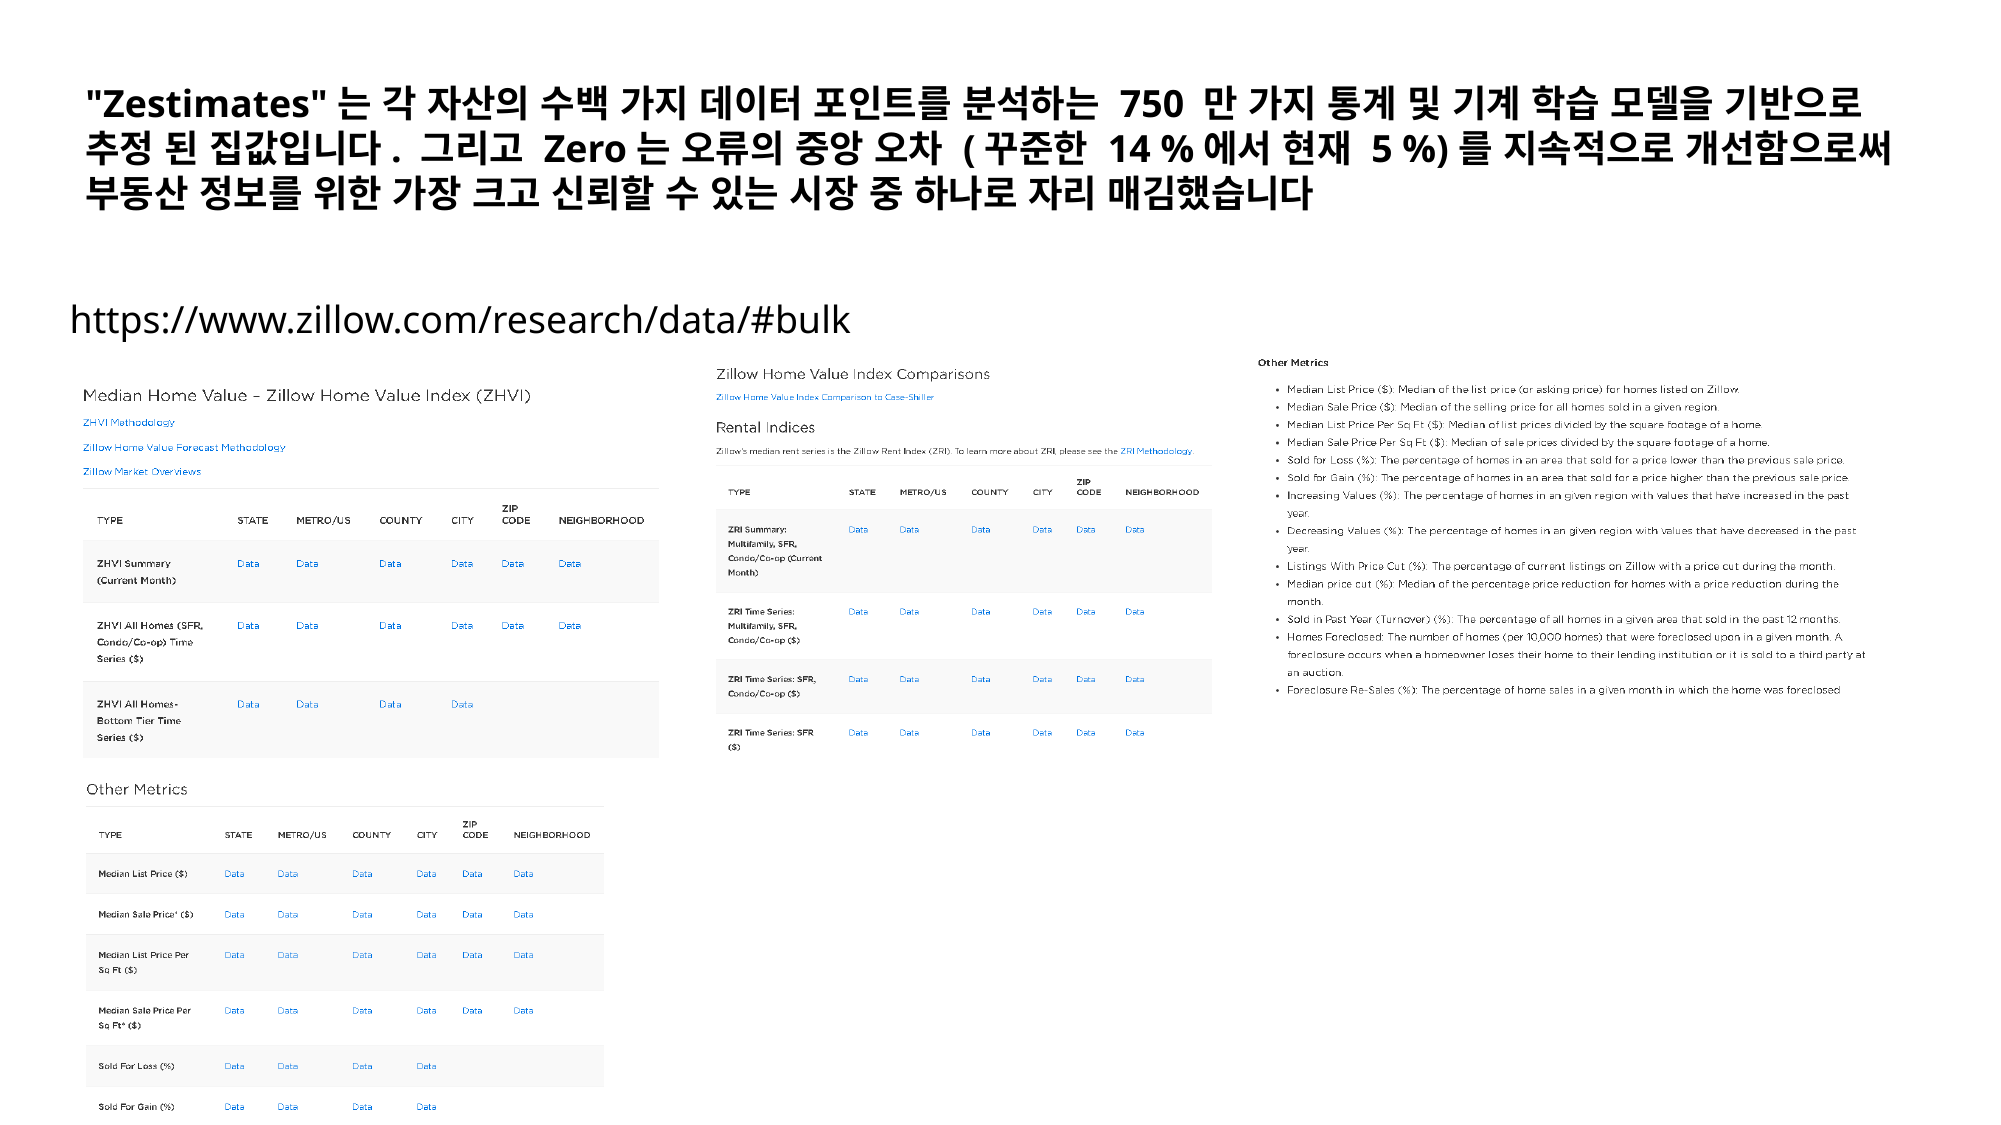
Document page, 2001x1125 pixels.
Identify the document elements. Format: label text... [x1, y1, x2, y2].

text_box "Zestimates"는 각 자산의 수백 가지 데이터 포인트를 분석하는 750 만 가지 통계 및 기계 학습 모델을 기반으로 추정 된 집값입니다. 그리고 Zero는 오류의 중앙 오차 (꾸준한 14 %에서 현재 5 %)를 지속적으로 개선함으로써 부동산 정보를 위한 가장 크고 신뢰할 수 있는 시장 중 하나로 자리 매김했습니다 [70, 73, 1942, 223]
picture [708, 359, 1217, 758]
picture [1247, 349, 1865, 702]
picture [70, 378, 665, 758]
text_box https://www.zillow.com/research/data/#bulk [54, 288, 867, 349]
picture [70, 776, 616, 1125]
